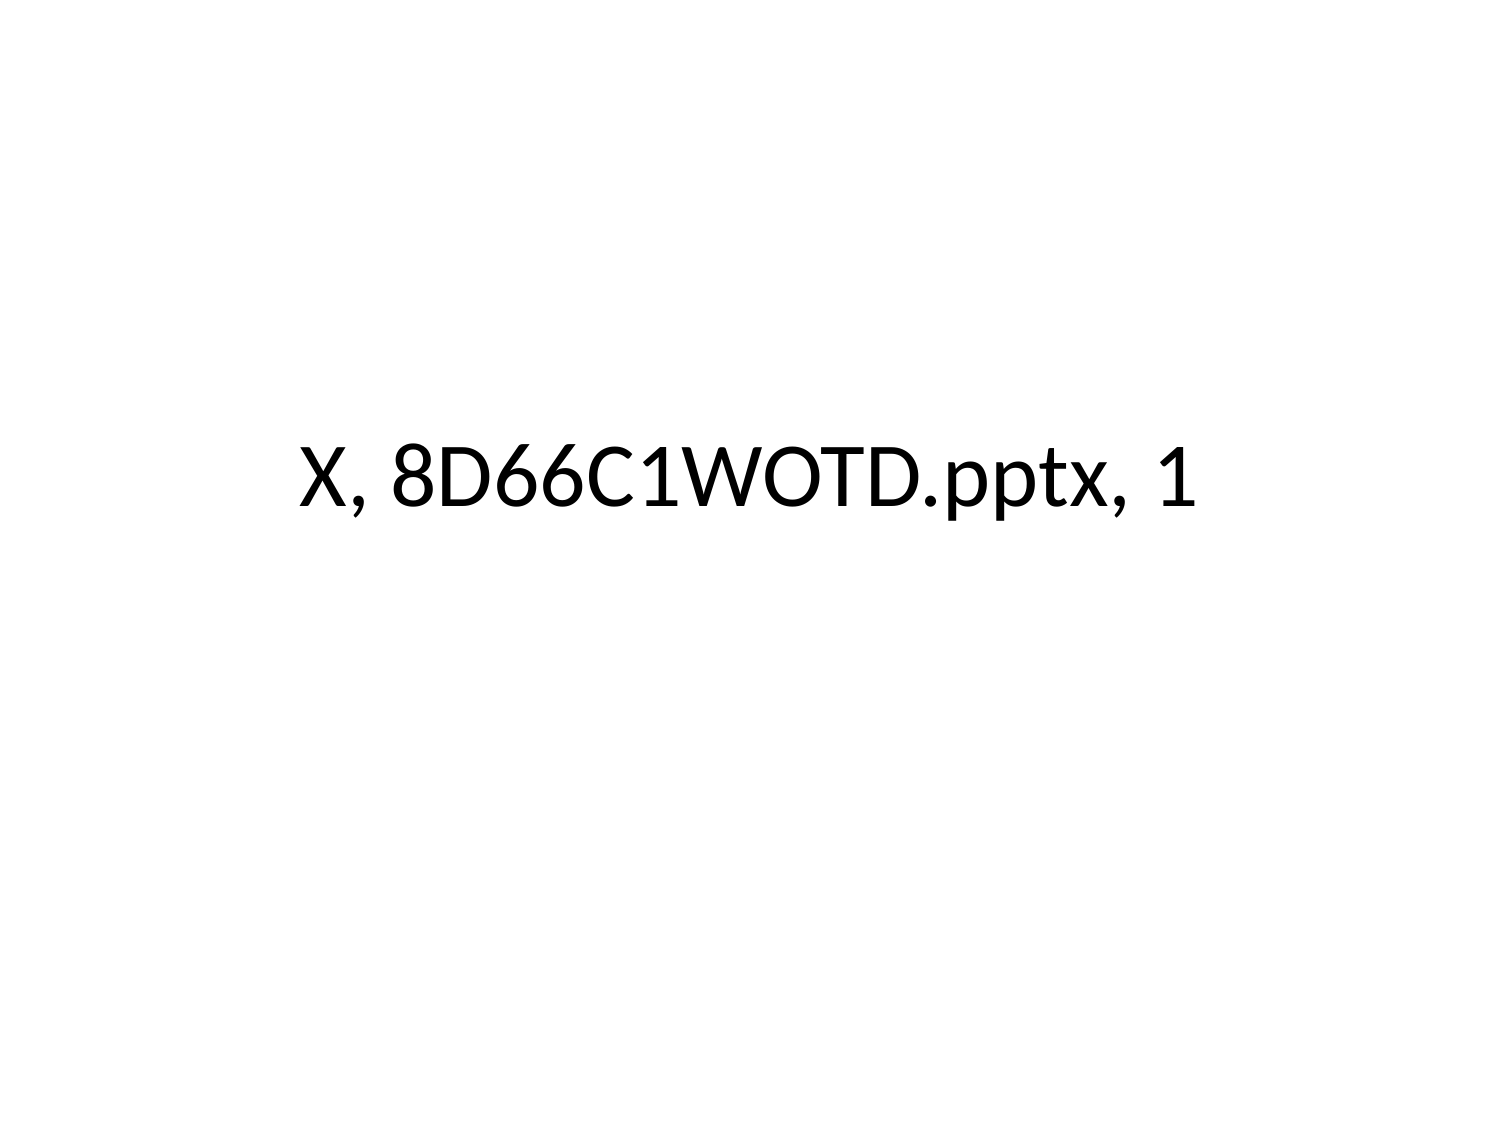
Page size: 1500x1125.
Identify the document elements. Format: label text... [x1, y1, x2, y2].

title X, 8D66C1WOTD.pptx, 1 [112, 349, 1388, 591]
